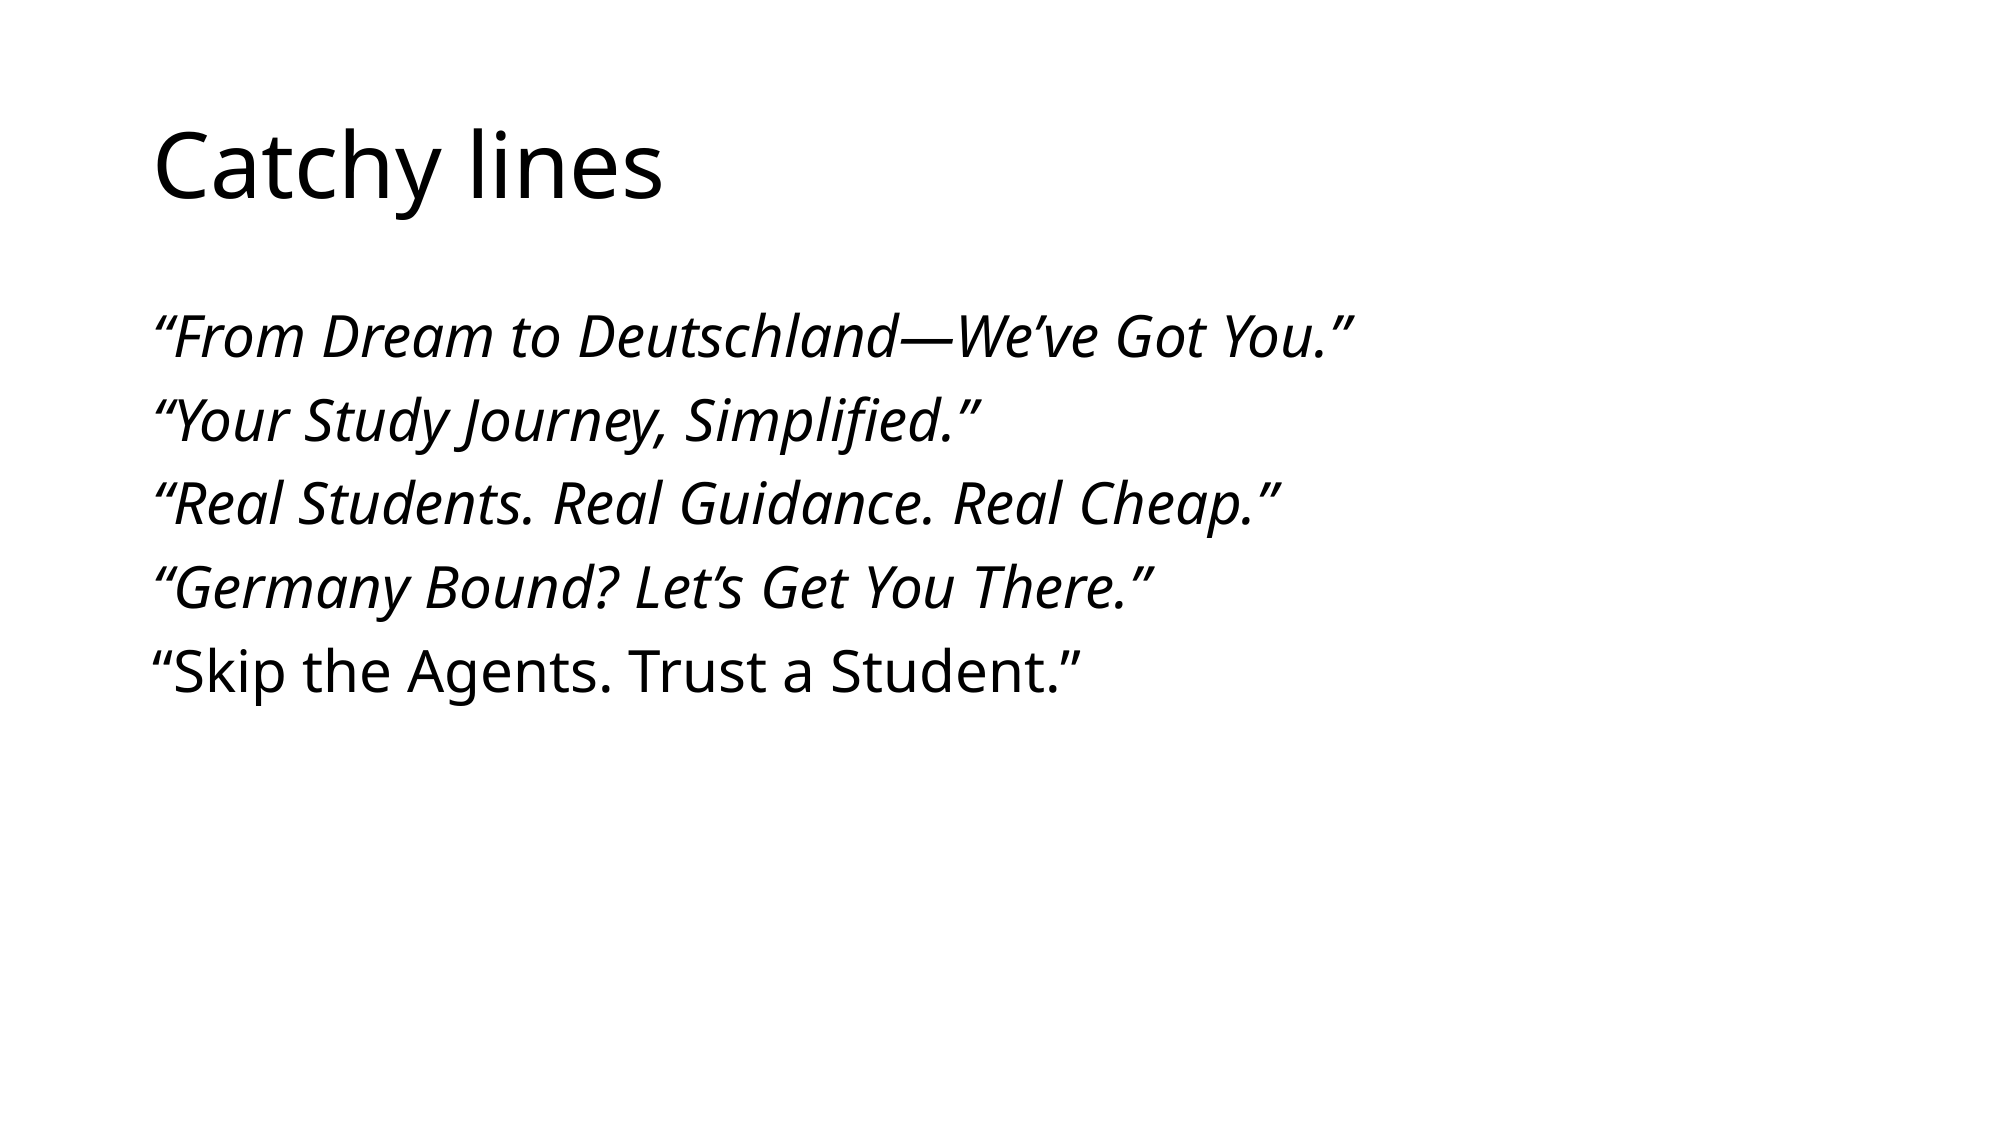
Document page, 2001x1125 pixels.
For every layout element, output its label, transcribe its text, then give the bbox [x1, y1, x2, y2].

title Catchy lines [137, 59, 1863, 278]
list “From Dream to Deutschland—We’ve Got You.” “Your Study Journey, Simplified.” “Real Students. Real Guidance. Real Cheap.” “Germany Bound? Let’s Get You There.” “Skip the Agents. Trust a Student.” [137, 299, 1863, 1014]
